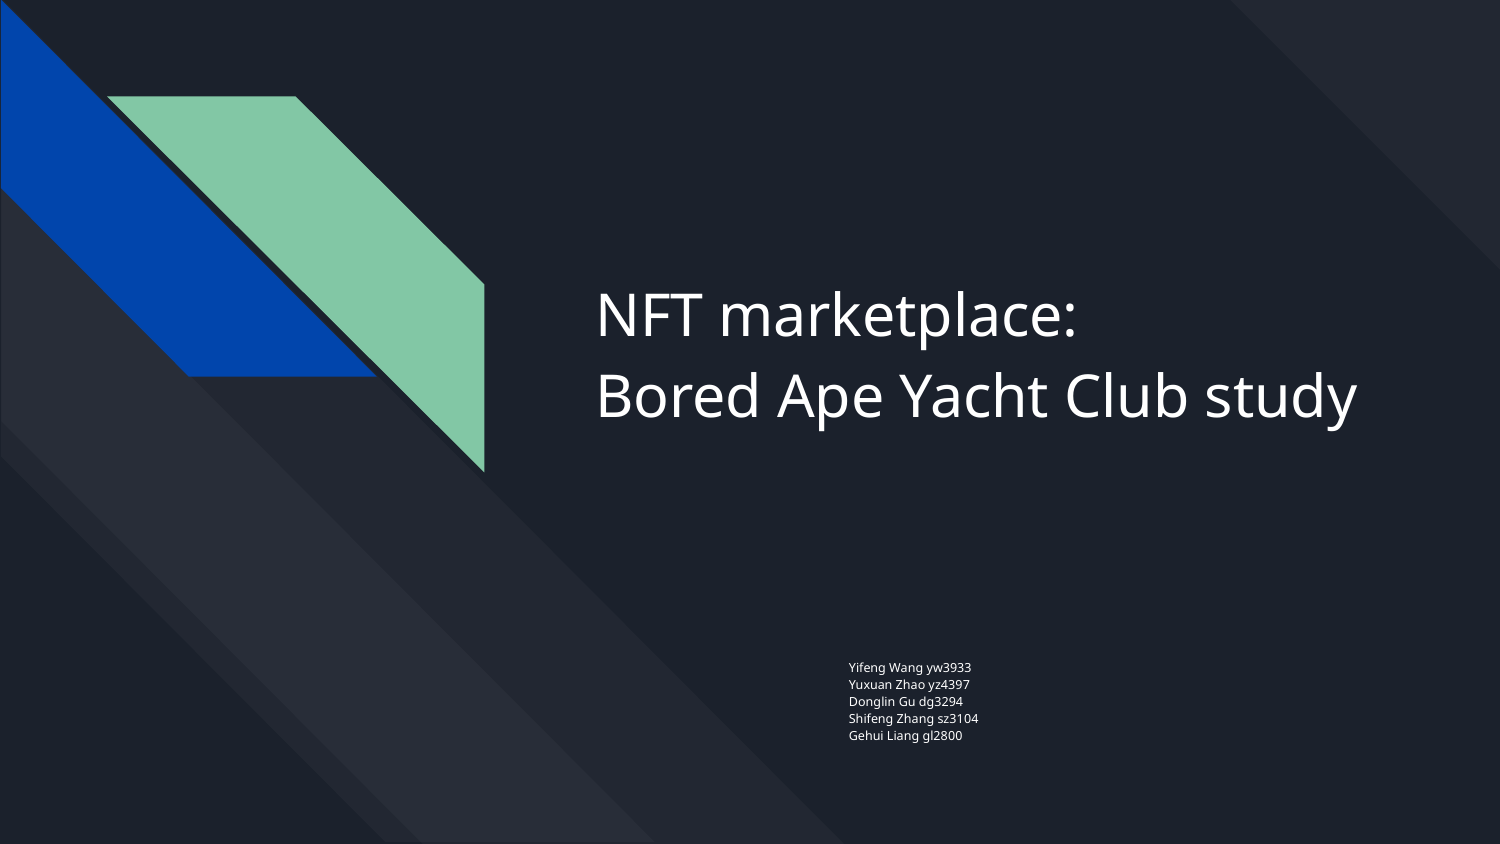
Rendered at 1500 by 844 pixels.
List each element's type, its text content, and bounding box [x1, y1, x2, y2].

subtitle Yifeng Wang yw3933 Yuxuan Zhao yz4397 Donglin Gu dg3294 Shifeng Zhang sz3104 Gehui Liang gl2800 [833, 643, 1404, 760]
title NFT marketplace: Bored Ape Yacht Club study [580, 258, 1404, 518]
